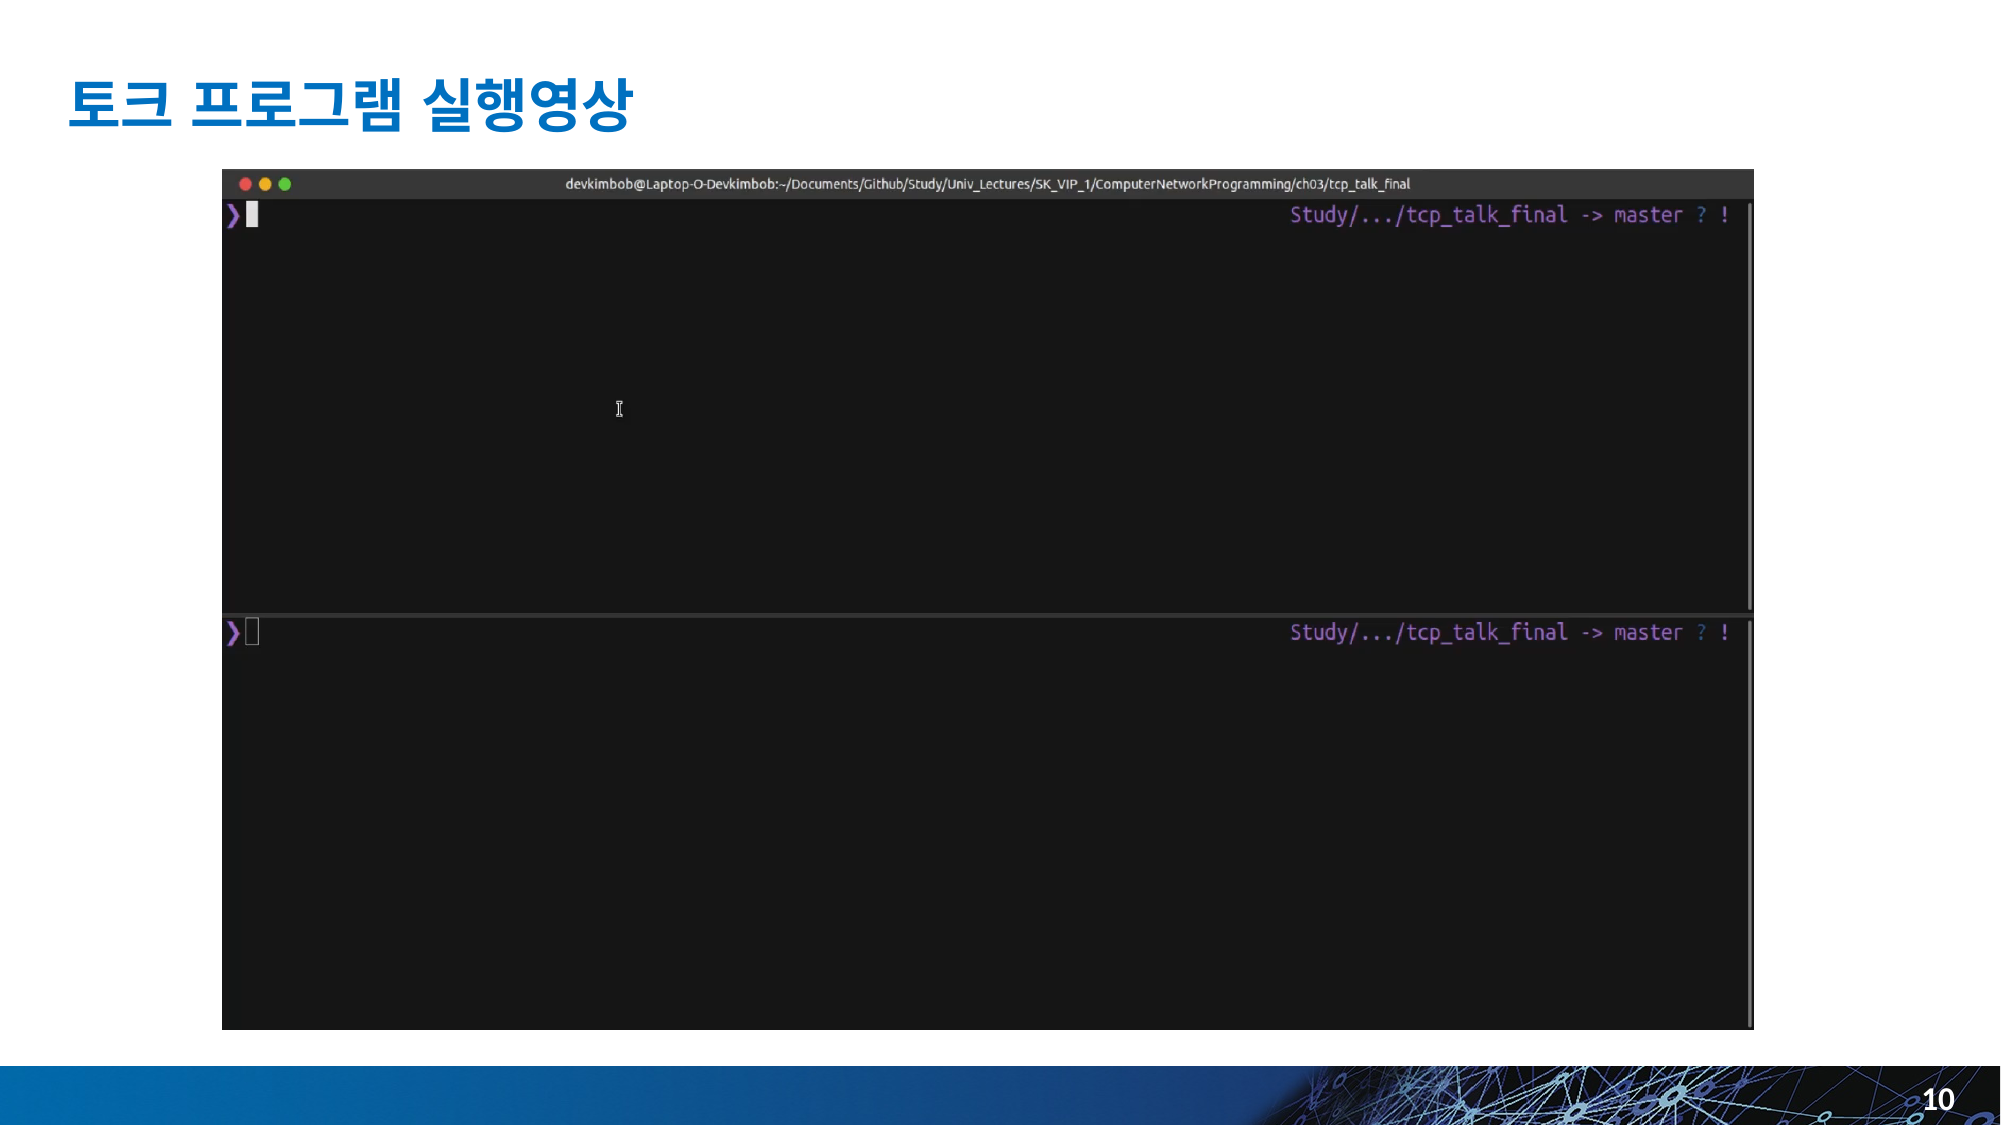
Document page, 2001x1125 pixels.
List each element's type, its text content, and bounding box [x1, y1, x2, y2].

picture [0, 1066, 2001, 1125]
slide_number 10 [1519, 1067, 1970, 1125]
title 토크 프로그램 실행영상 [52, 25, 988, 163]
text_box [221, 167, 1755, 1031]
